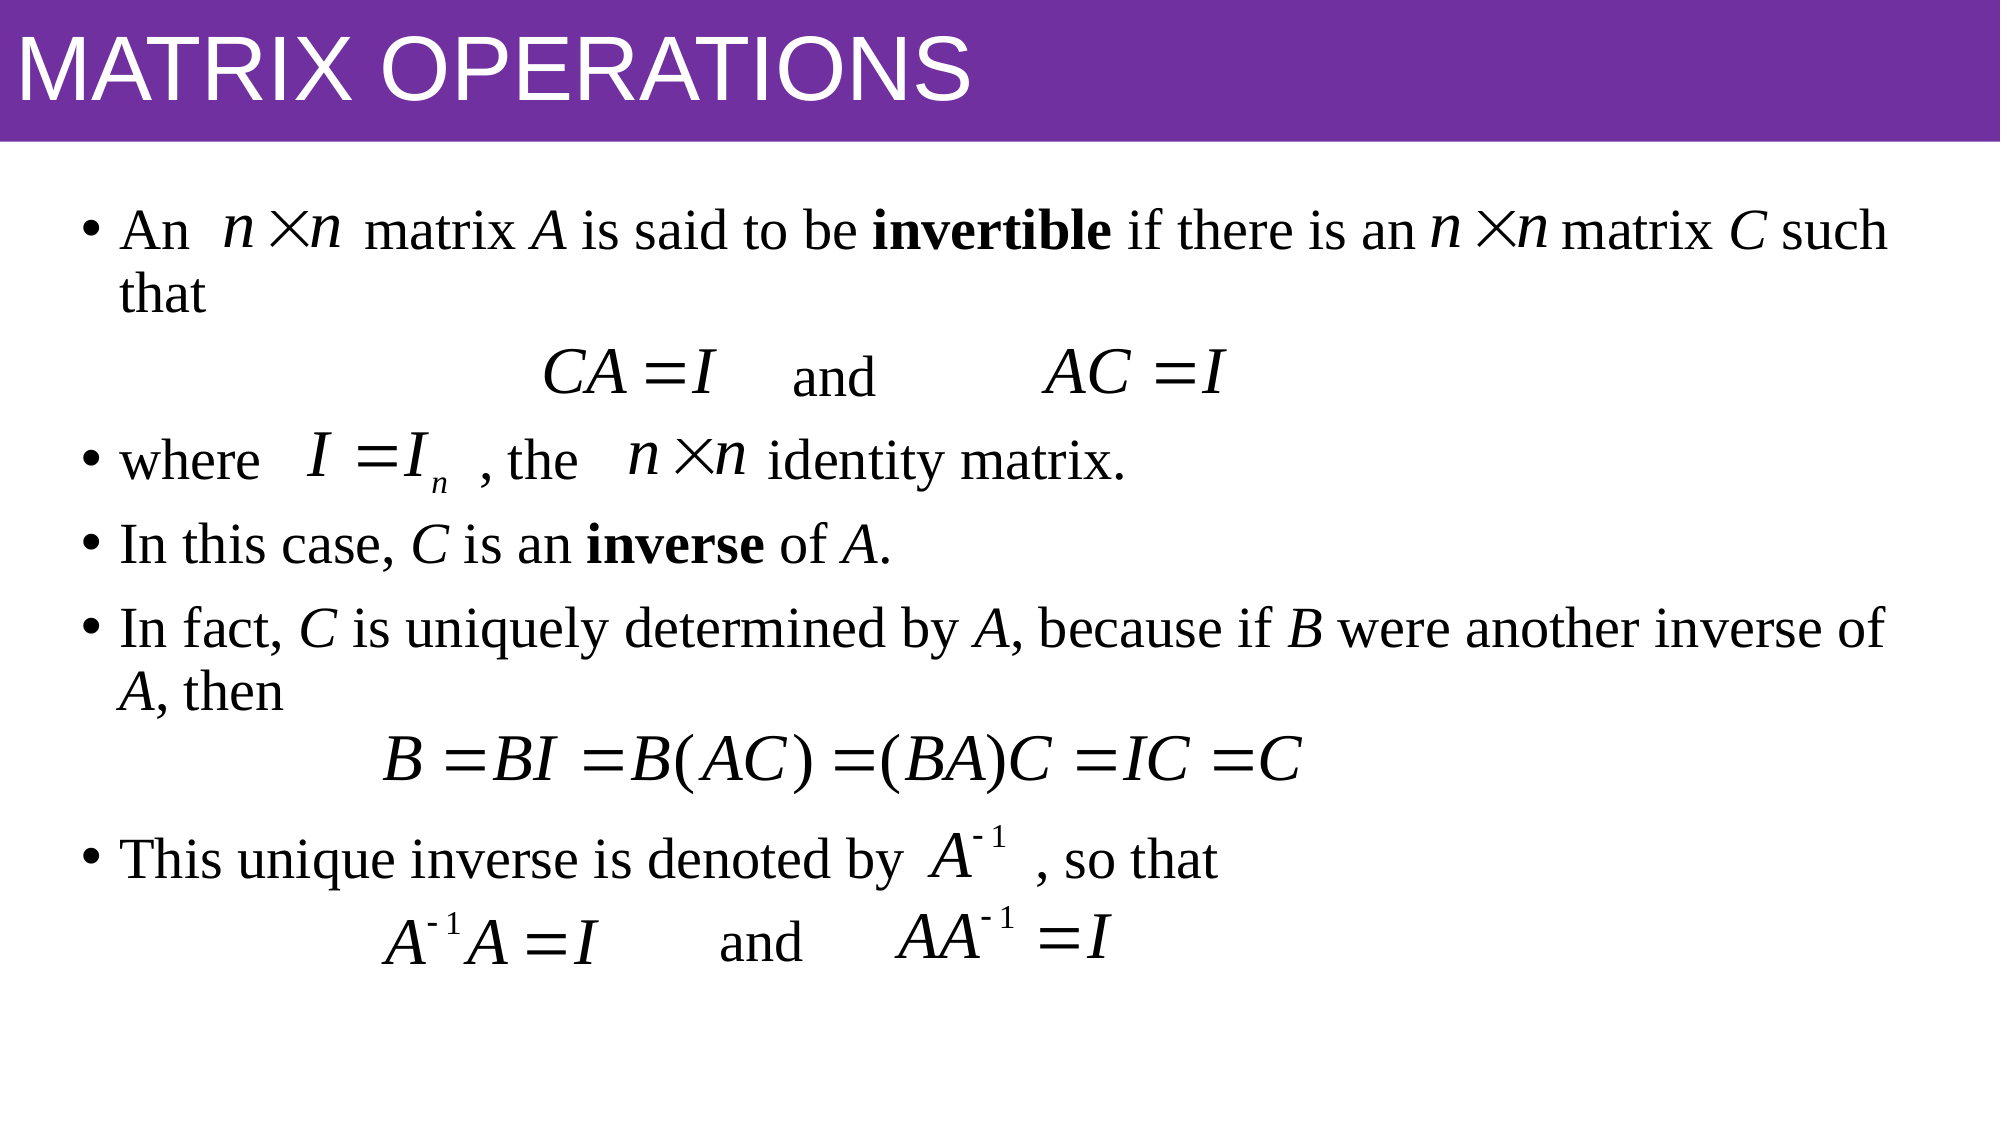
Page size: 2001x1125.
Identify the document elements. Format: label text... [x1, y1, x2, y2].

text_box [377, 728, 1309, 799]
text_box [302, 420, 453, 500]
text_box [1037, 343, 1236, 400]
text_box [1425, 211, 1553, 254]
list An matrix A is said to be invertible if there is an matrix C such that and where , the identity matrix. In this case, C is an inverse of A. In fact, C is uniquely determined by A, because if B were another inverse of A, then This unique inverse is denoted by , so that and [66, 191, 1944, 1062]
title MATRIX OPERATIONS [0, 0, 2000, 142]
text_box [922, 816, 1009, 882]
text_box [377, 903, 607, 969]
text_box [890, 897, 1120, 963]
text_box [219, 211, 347, 254]
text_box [540, 343, 726, 400]
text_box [624, 438, 752, 481]
